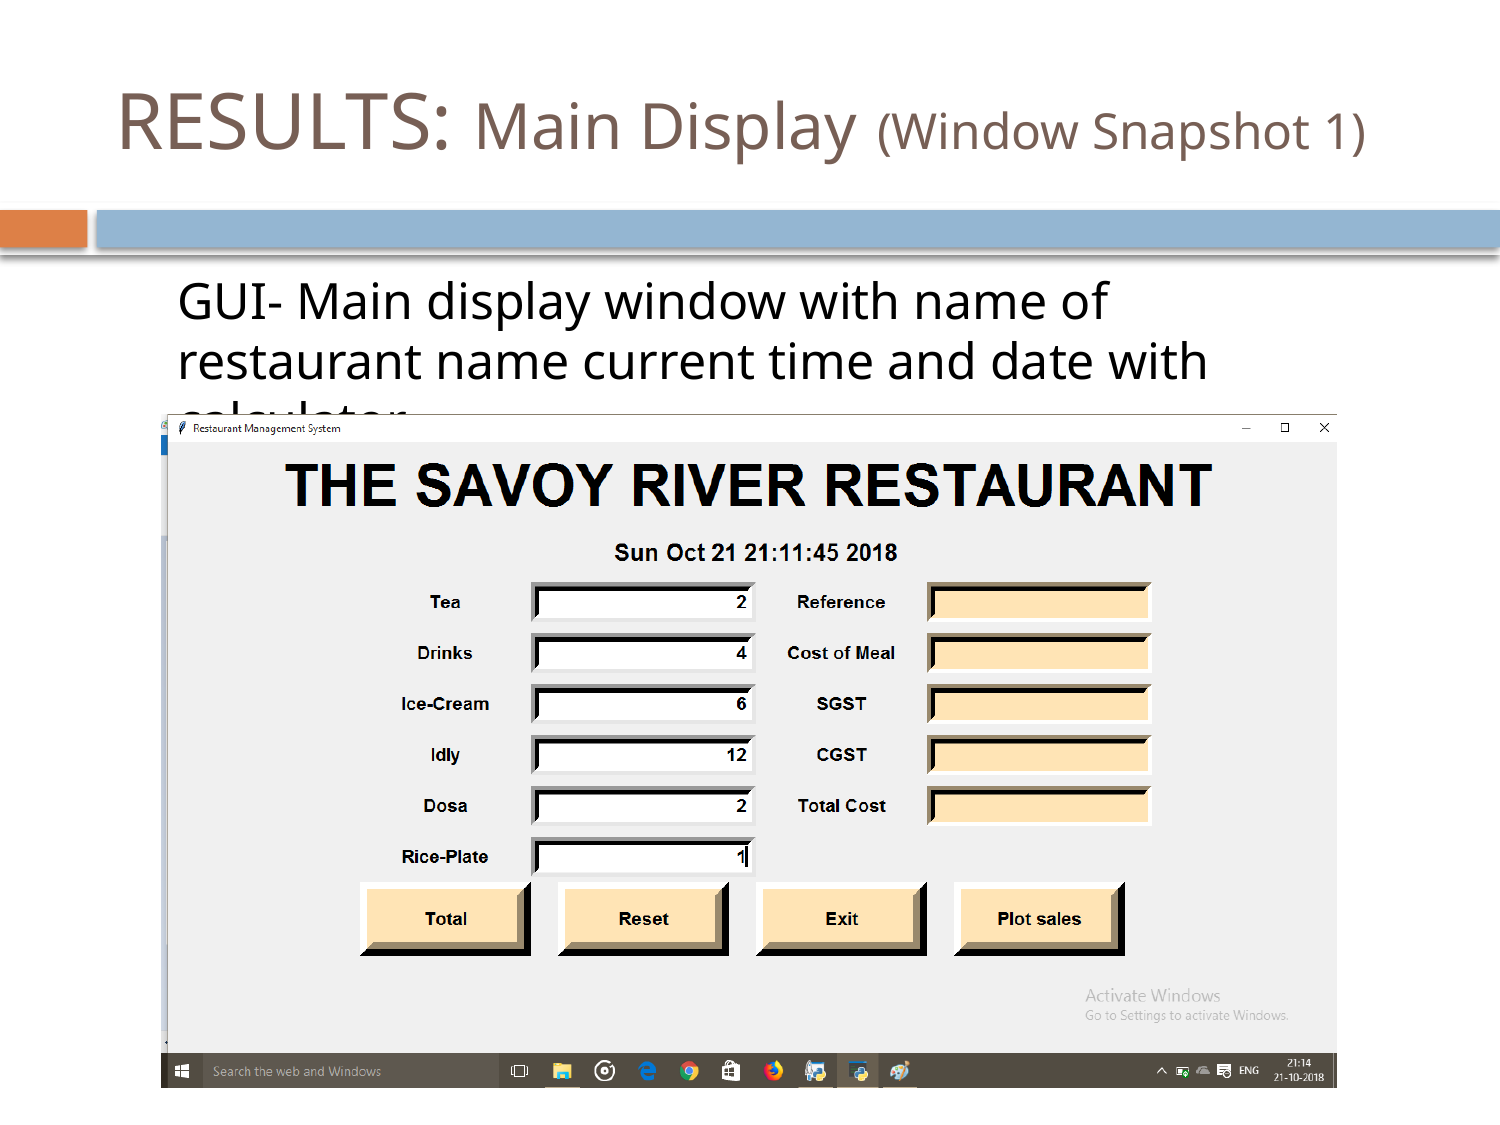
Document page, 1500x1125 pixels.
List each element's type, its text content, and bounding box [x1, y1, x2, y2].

text_box GUI- Main display window with name of restaurant name current time and date with calculator [162, 262, 1300, 413]
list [161, 413, 1338, 1088]
title RESULTS: Main Display (Window Snapshot 1) [100, 37, 1438, 200]
